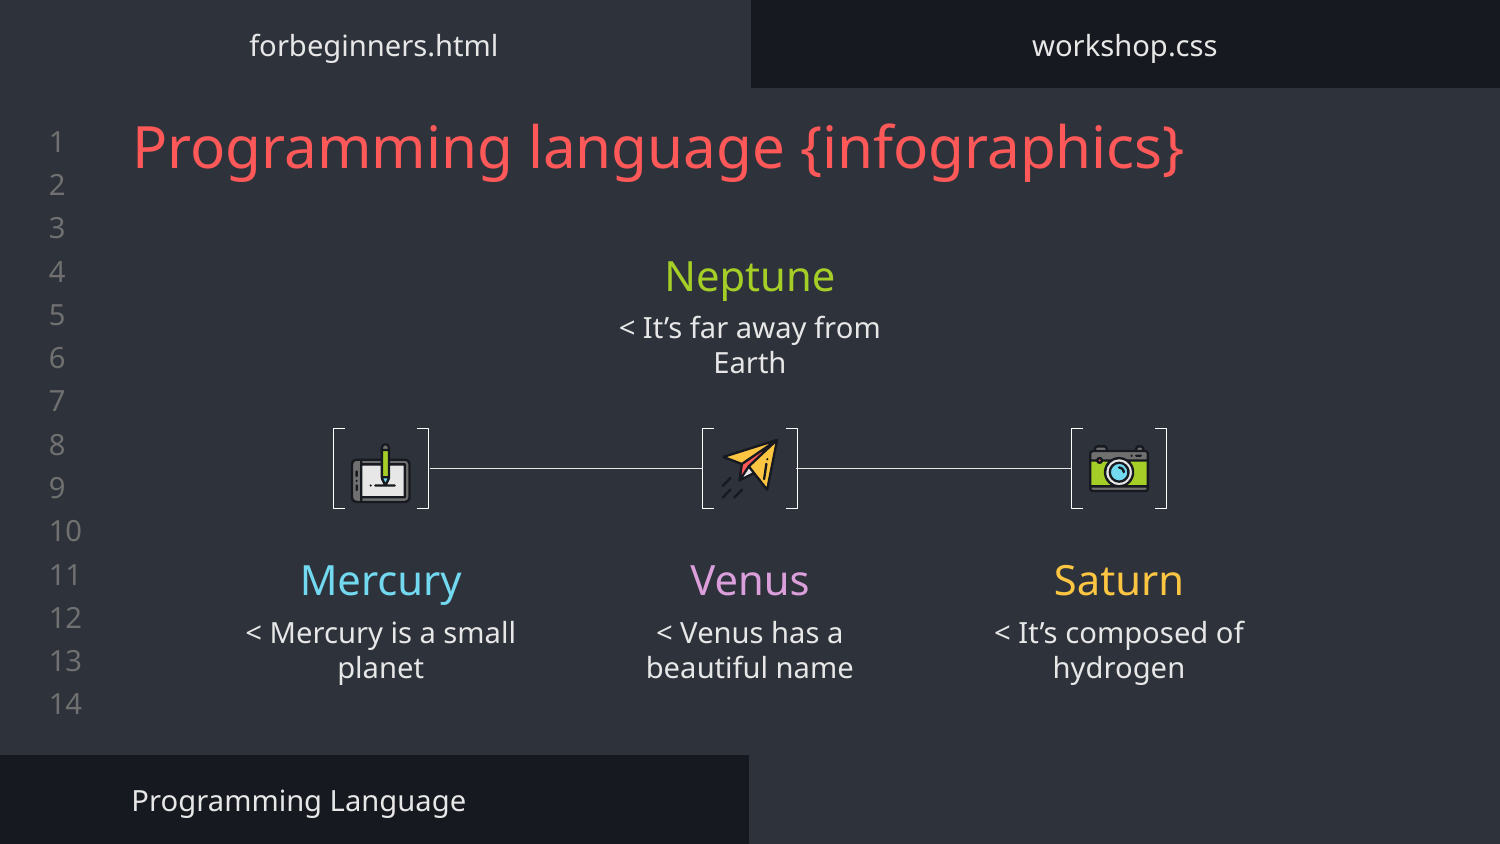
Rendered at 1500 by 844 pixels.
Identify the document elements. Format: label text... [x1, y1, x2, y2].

text_box < It’s composed of hydrogen [965, 607, 1274, 696]
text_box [1071, 428, 1167, 509]
text_box < Mercury is a small planet [226, 607, 535, 696]
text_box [702, 428, 798, 509]
text_box Venus [595, 550, 904, 607]
text_box Saturn [965, 550, 1274, 607]
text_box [1088, 444, 1150, 493]
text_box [333, 428, 429, 509]
text_box workshop.css [749, 15, 1500, 74]
text_box Programming Language [116, 770, 915, 829]
text_box Mercury [226, 550, 535, 607]
text_box < Venus has a beautiful name [595, 607, 904, 696]
text_box < It’s far away from Earth [595, 303, 904, 392]
text_box Neptune [595, 246, 904, 303]
title Programming language {infographics} [116, 95, 1383, 190]
text_box forbeginners.html [0, 15, 749, 74]
